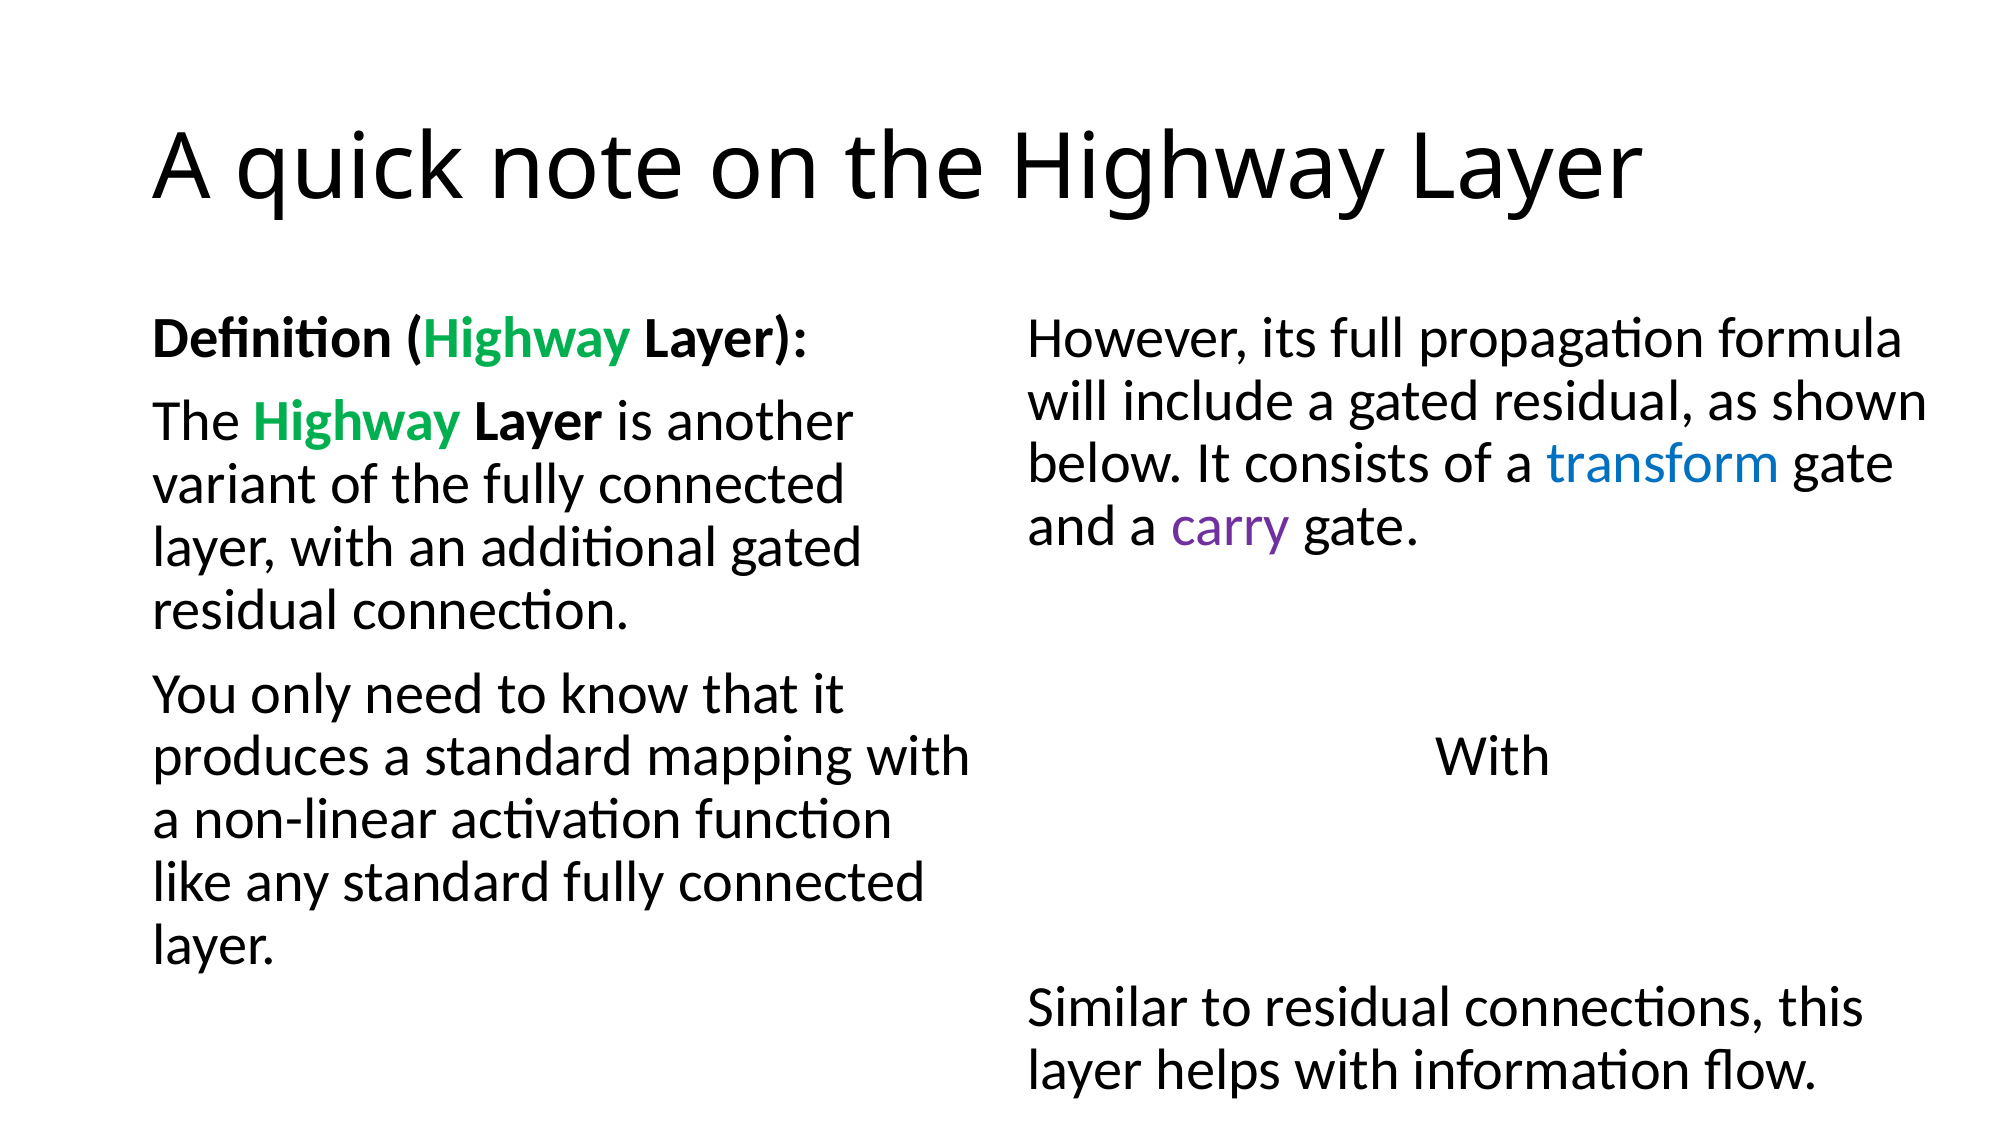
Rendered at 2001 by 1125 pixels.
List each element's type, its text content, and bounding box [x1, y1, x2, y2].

title A quick note on the Highway Layer [137, 59, 1863, 278]
